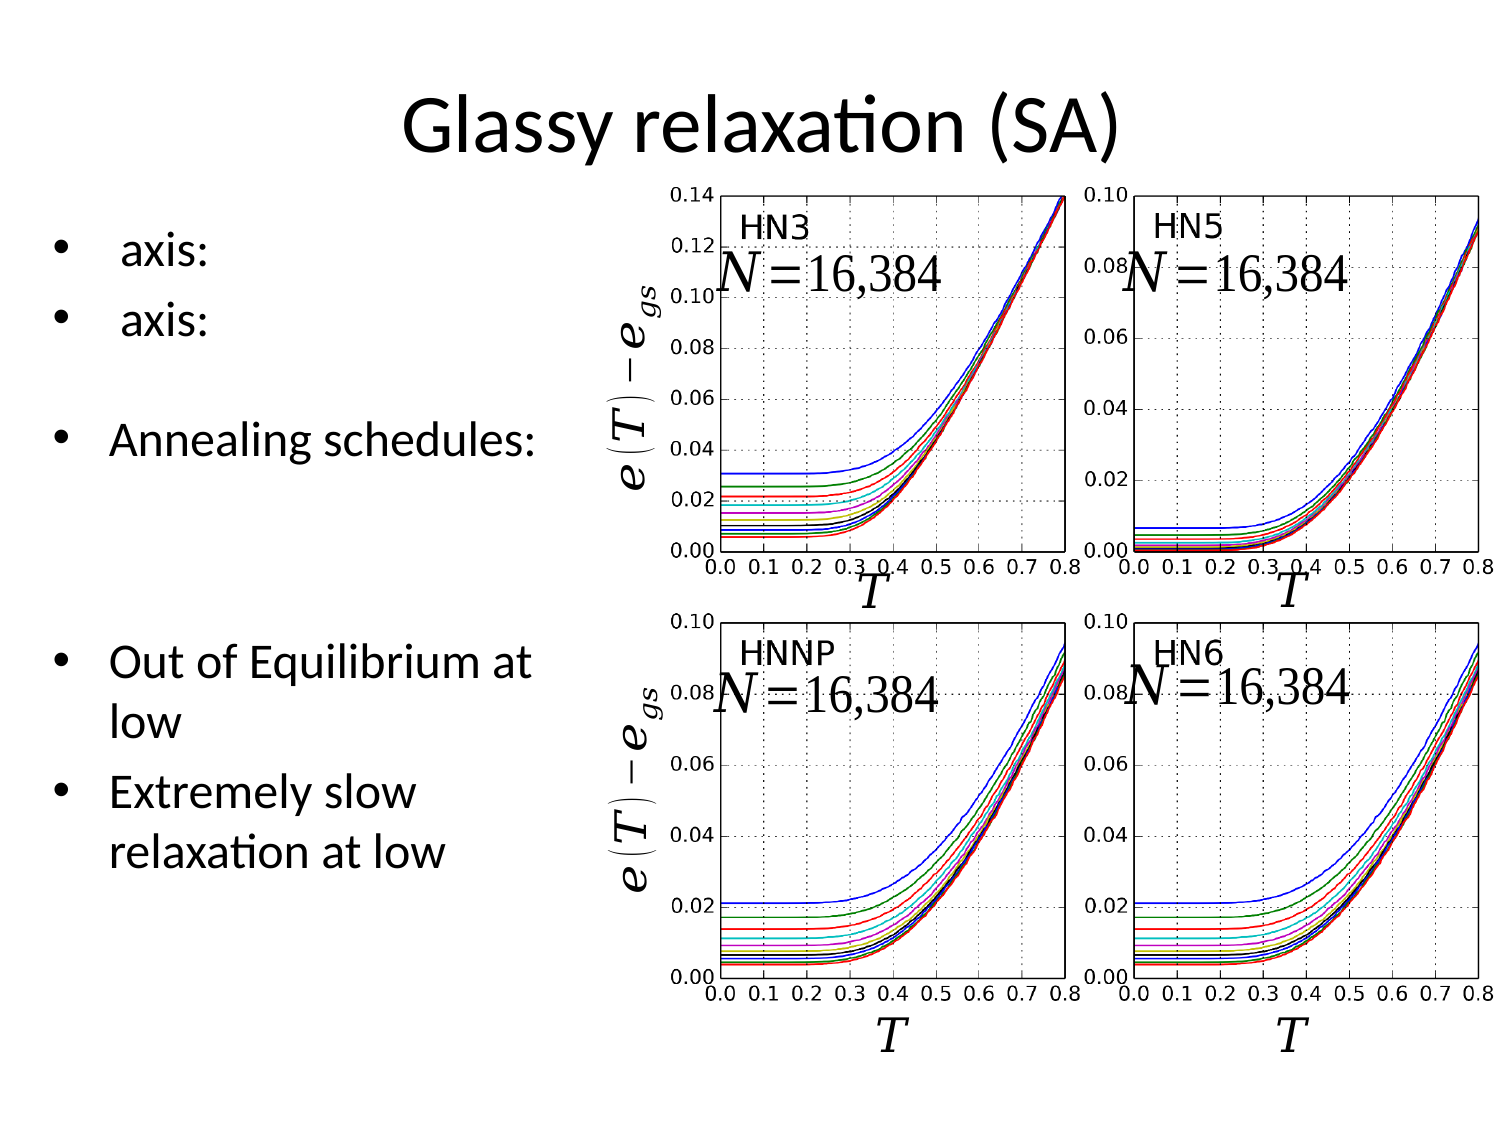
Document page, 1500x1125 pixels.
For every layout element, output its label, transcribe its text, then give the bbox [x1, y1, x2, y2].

title Glassy relaxation (SA) [87, 37, 1438, 200]
picture [662, 174, 1500, 1013]
